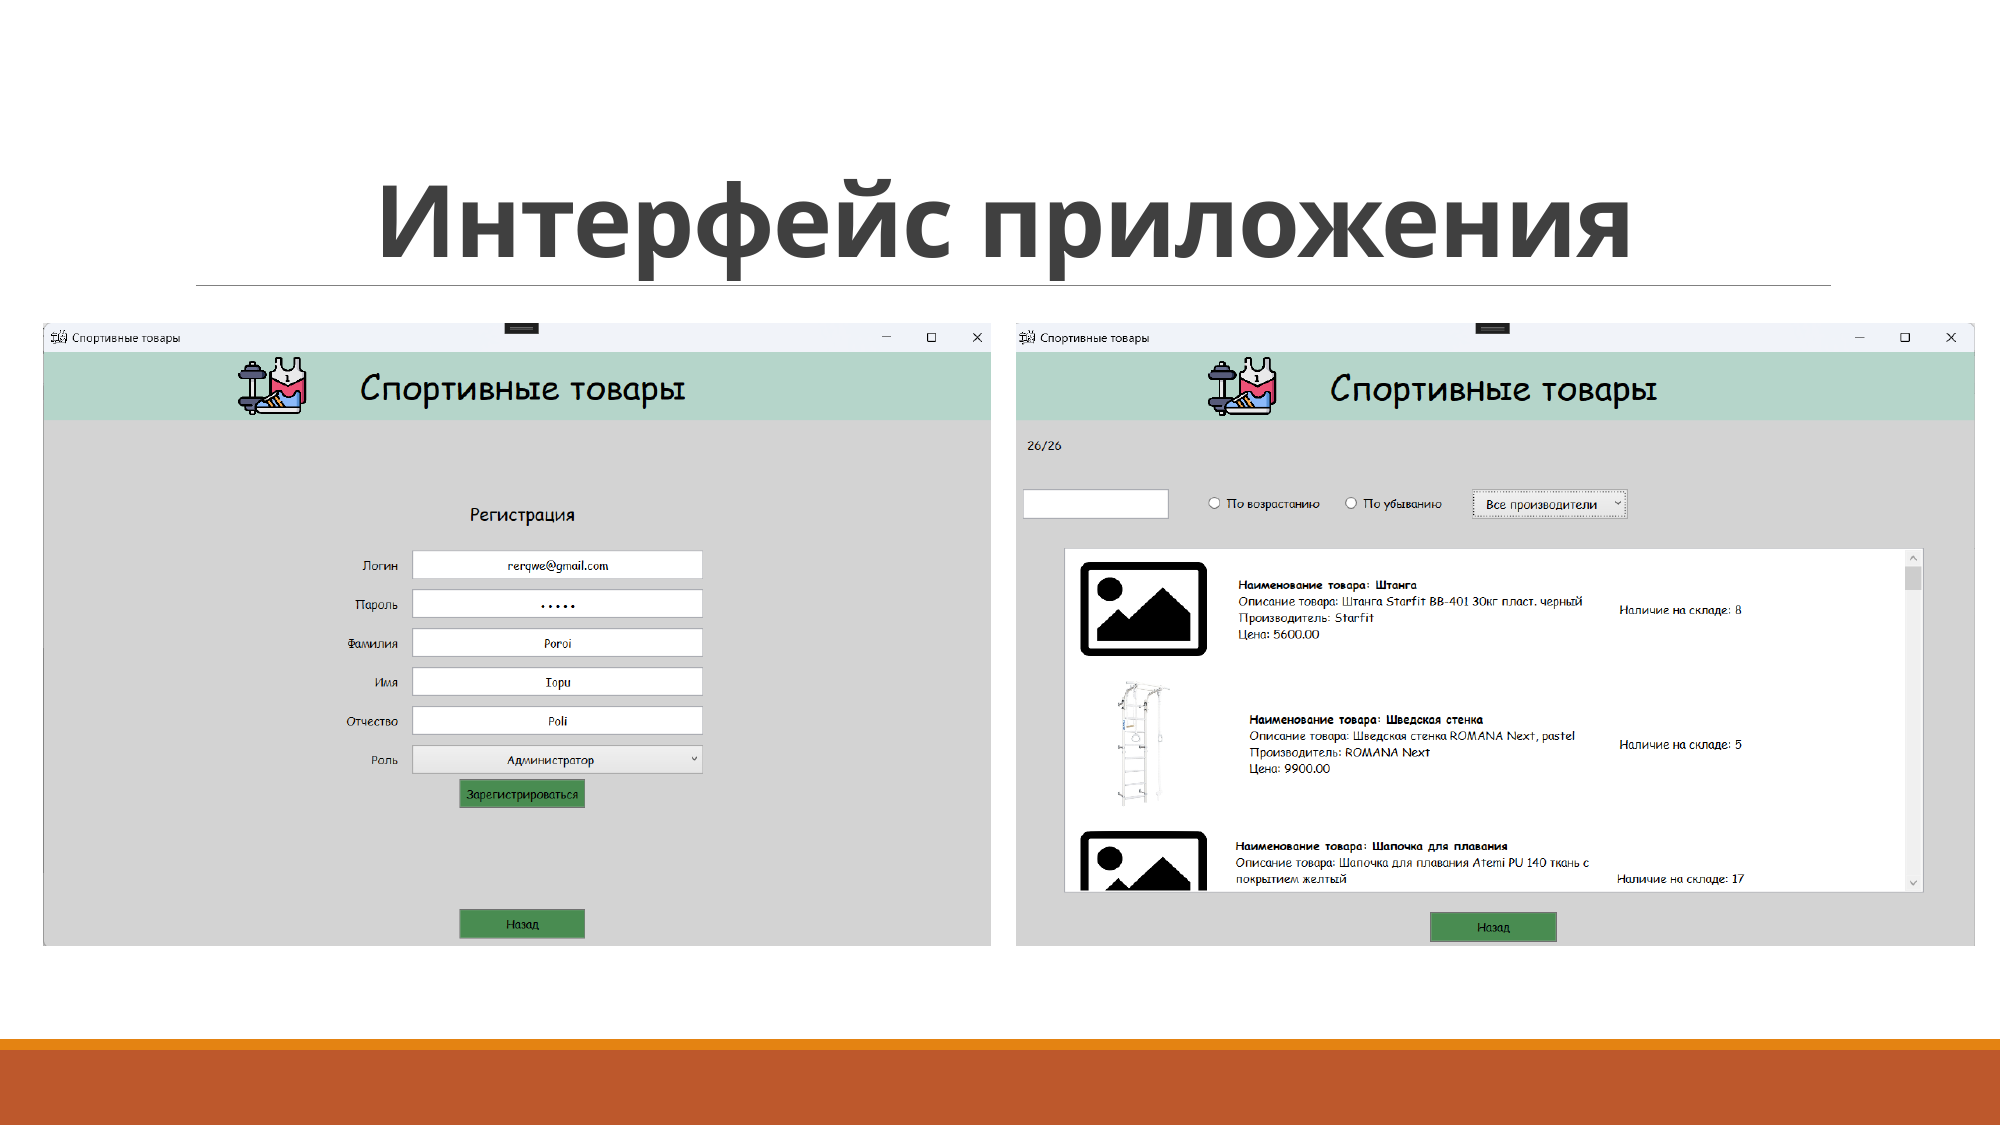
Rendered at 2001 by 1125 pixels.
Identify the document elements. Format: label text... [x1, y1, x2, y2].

picture [42, 323, 992, 946]
title Интерфейс приложения [180, 47, 1830, 285]
picture [1016, 323, 1975, 946]
